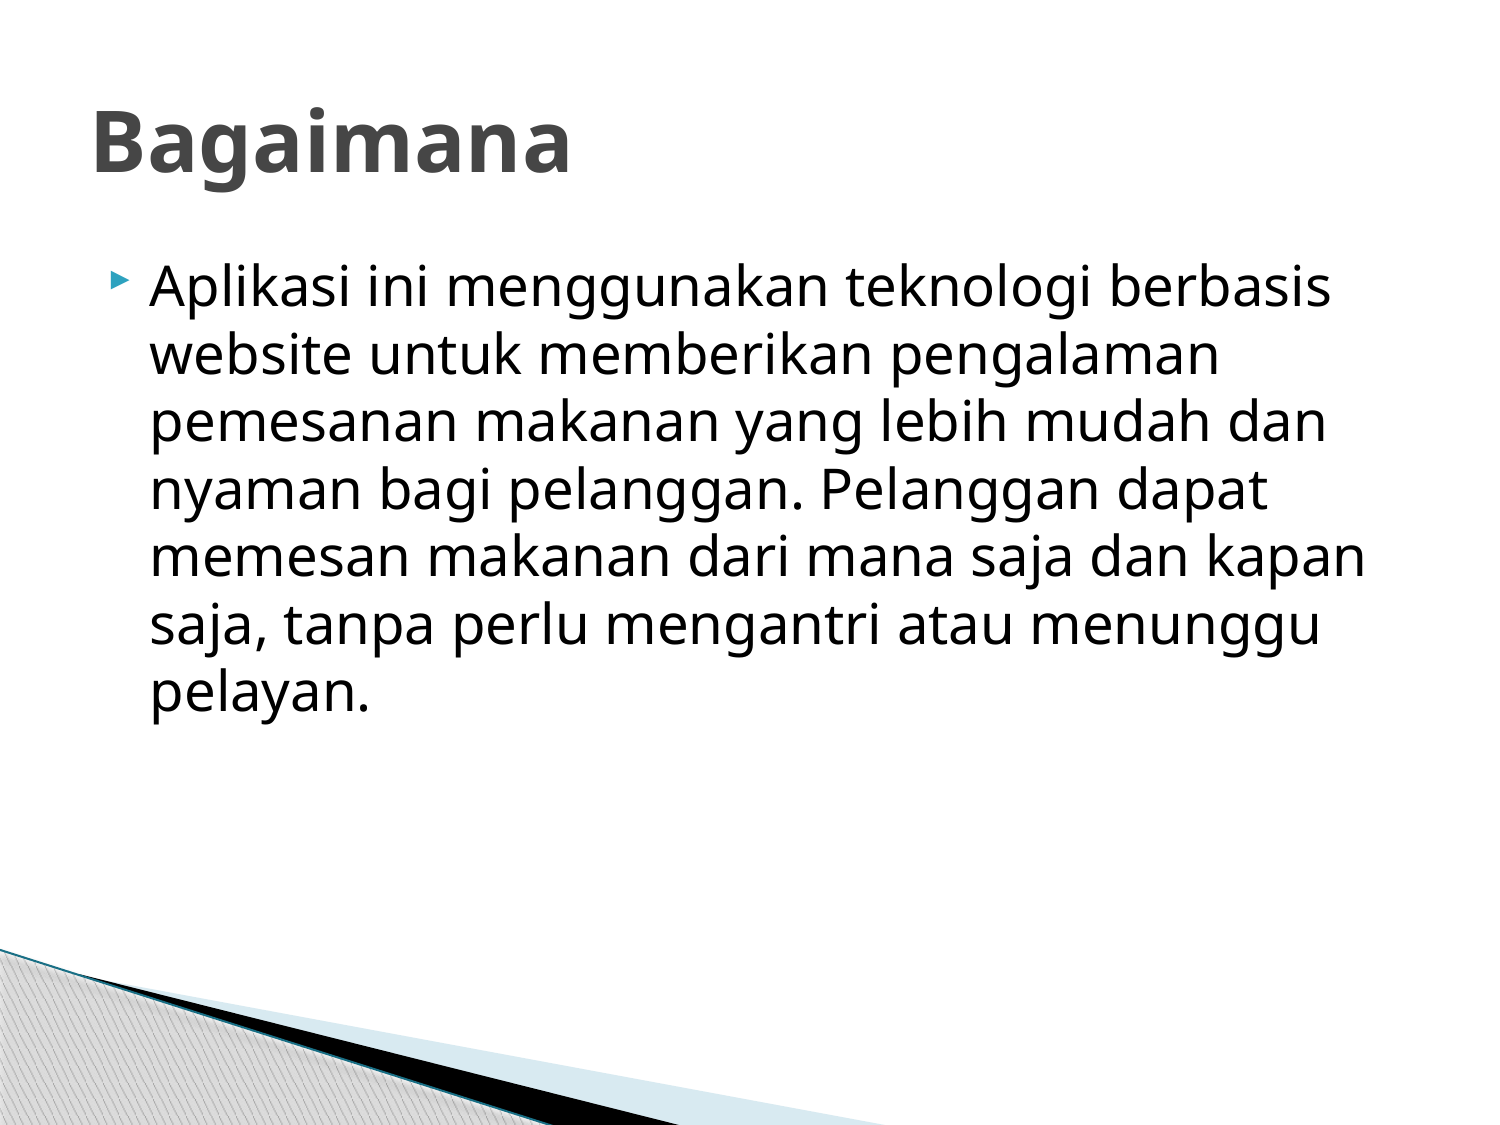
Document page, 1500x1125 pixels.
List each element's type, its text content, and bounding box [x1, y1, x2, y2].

list Aplikasi ini menggunakan teknologi berbasis website untuk memberikan pengalaman pemesanan makanan yang lebih mudah dan nyaman bagi pelanggan. Pelanggan dapat memesan makanan dari mana saja dan kapan saja, tanpa perlu mengantri atau menunggu pelayan. [75, 243, 1425, 986]
title Bagaimana [75, 45, 1425, 233]
